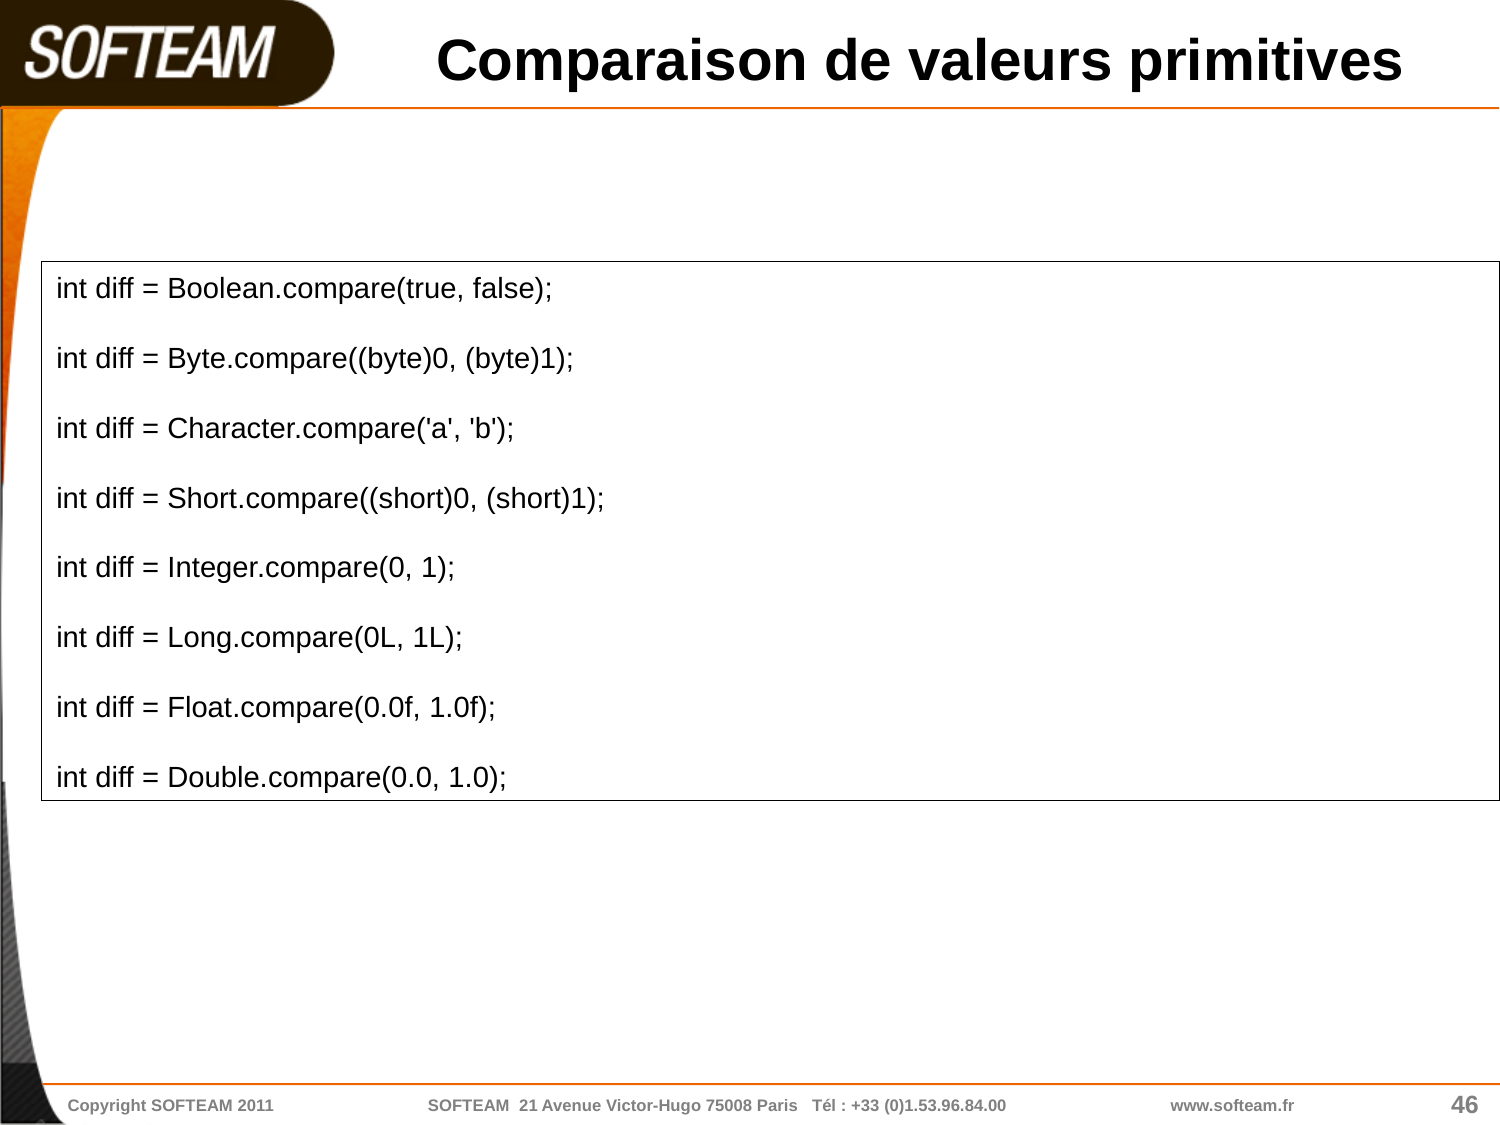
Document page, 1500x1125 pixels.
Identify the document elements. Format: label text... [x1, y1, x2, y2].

title Comparaison de valeurs primitives [341, 7, 1500, 107]
picture [0, 110, 336, 1125]
picture [0, 0, 336, 107]
text_box int diff = Boolean.compare(true, false); int diff = Byte.compare((byte)0, (byte)1); int diff = Character.compare('a', 'b'); int diff = Short.compare((short)0, (short)1); int diff = Integer.compare(0, 1); int diff = Long.compare(0L, 1L); int diff = Float.compare(0.0f, 1.0f); int diff = Double.compare(0.0, 1.0); [41, 261, 1500, 801]
